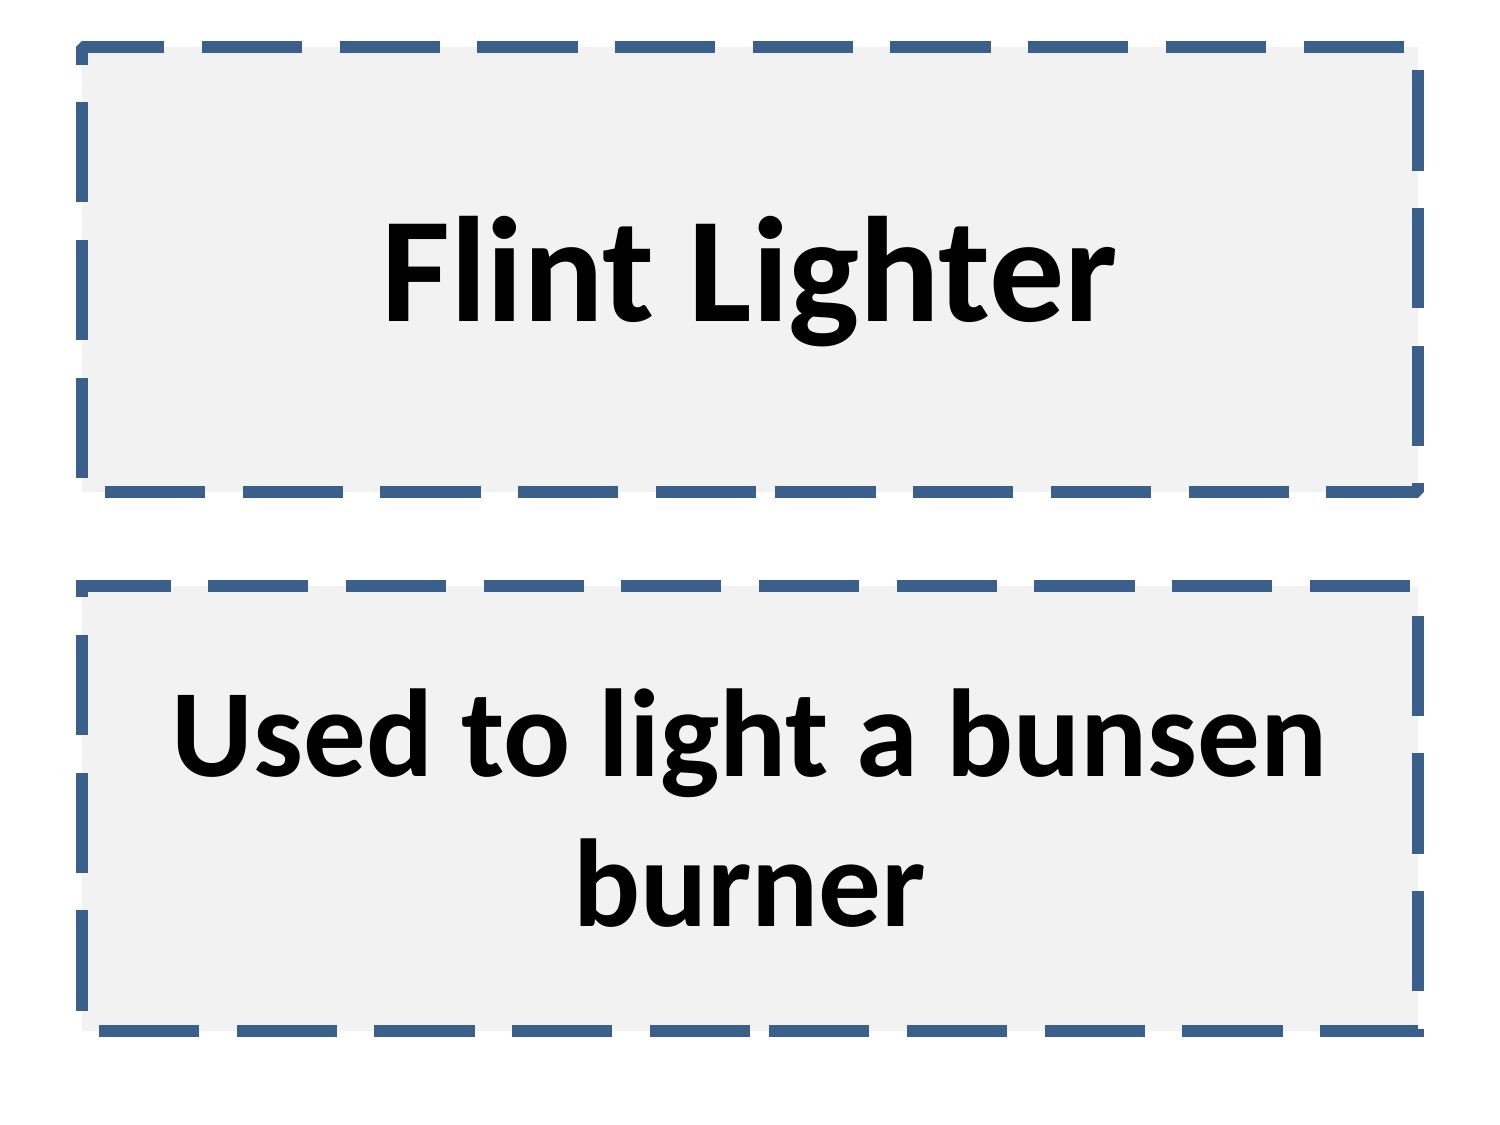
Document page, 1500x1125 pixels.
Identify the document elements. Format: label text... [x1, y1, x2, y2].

text_box [80, 45, 1420, 494]
text_box Used to light a bunsen burner [93, 644, 1407, 960]
text_box Flint Lighter [210, 163, 1289, 359]
text_box [80, 584, 1420, 1033]
